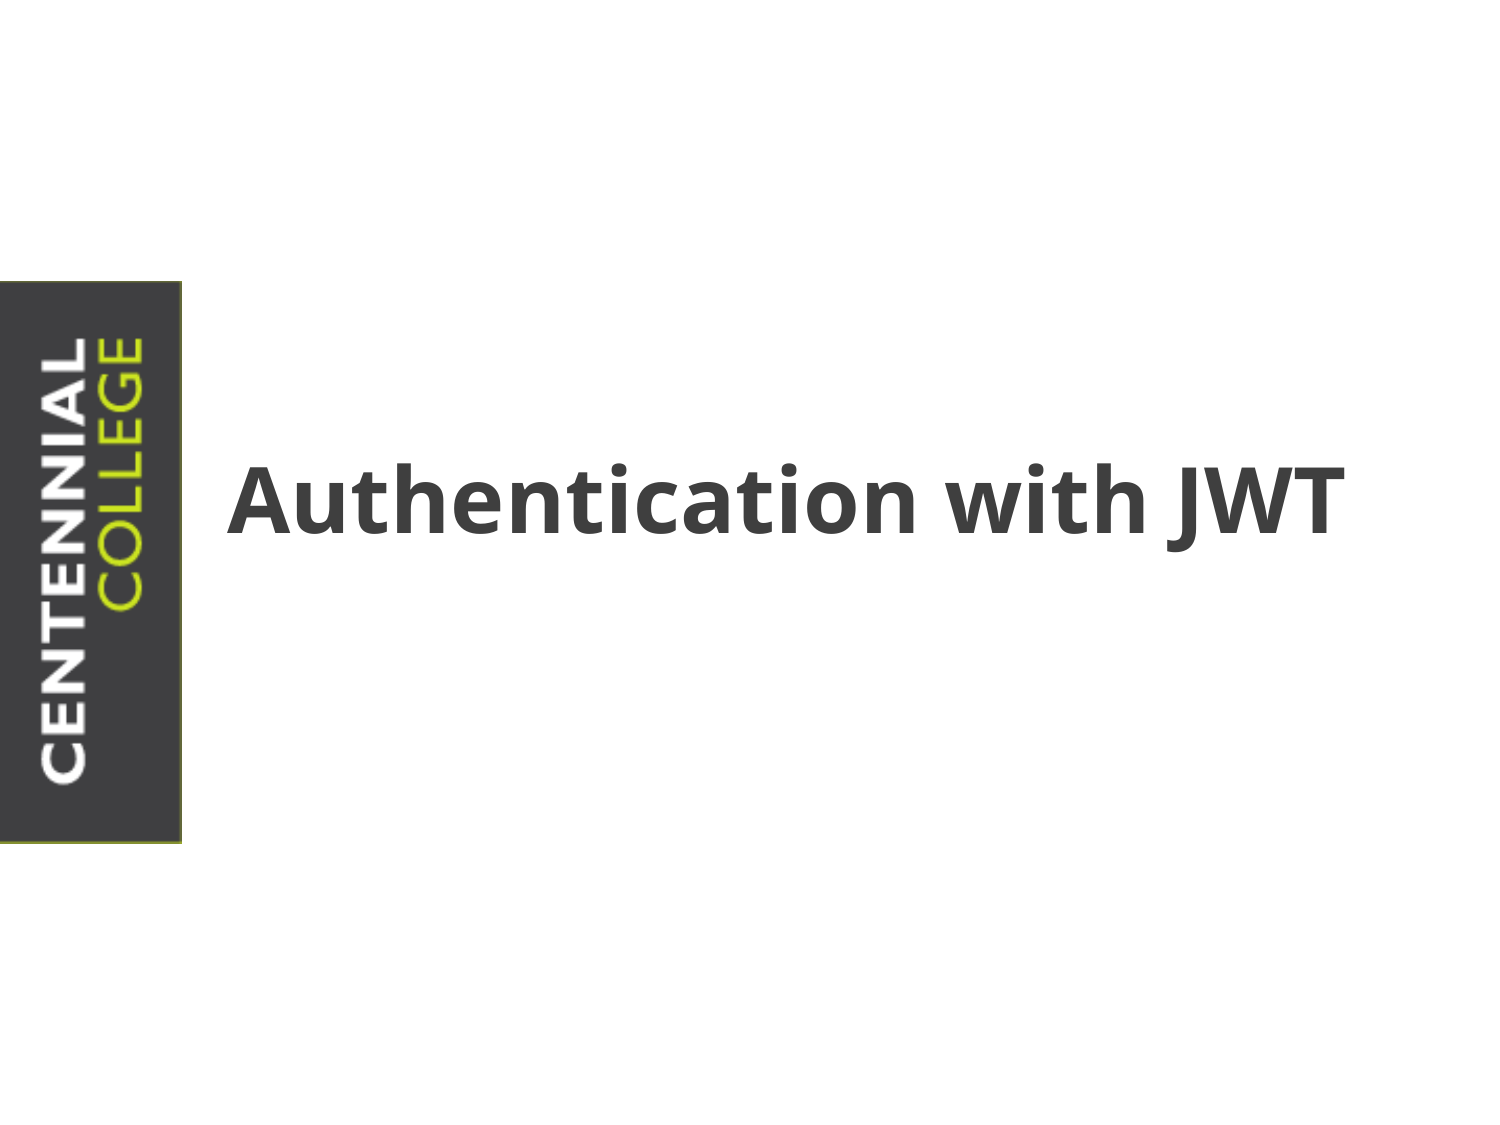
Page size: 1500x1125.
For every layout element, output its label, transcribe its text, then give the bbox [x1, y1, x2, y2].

title Authentication with JWT [212, 434, 1451, 691]
picture [0, 281, 182, 844]
